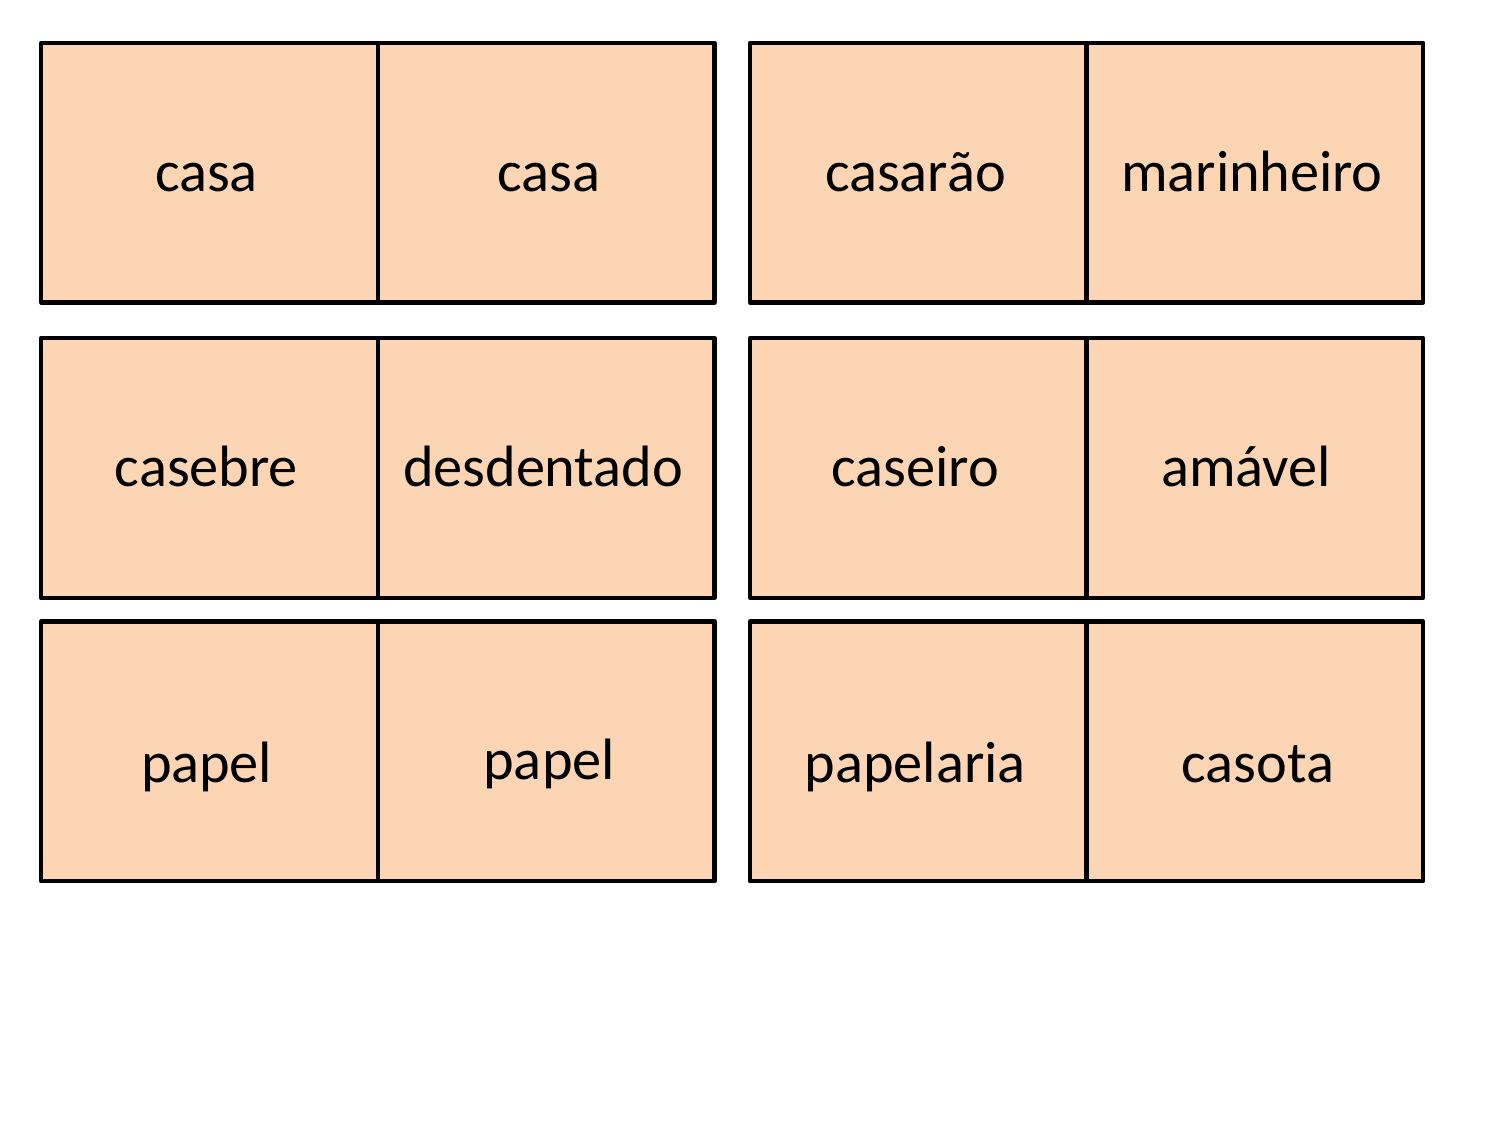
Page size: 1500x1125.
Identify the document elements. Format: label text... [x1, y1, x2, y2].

text_box [748, 619, 1425, 883]
text_box marinheiro [1104, 125, 1400, 211]
text_box [748, 336, 1425, 600]
text_box papelaria [785, 716, 1046, 802]
text_box amável [1116, 421, 1376, 506]
text_box casa [76, 125, 337, 211]
text_box [39, 41, 717, 305]
text_box caseiro [785, 421, 1046, 506]
text_box [39, 619, 717, 883]
text_box casota [1127, 716, 1388, 802]
text_box casebre [76, 421, 337, 506]
text_box papel [407, 713, 691, 799]
text_box papel [76, 716, 337, 802]
text_box [39, 336, 717, 600]
text_box casa [395, 125, 702, 211]
text_box casarão [785, 125, 1046, 211]
text_box desdentado [383, 421, 703, 506]
text_box [748, 41, 1425, 305]
